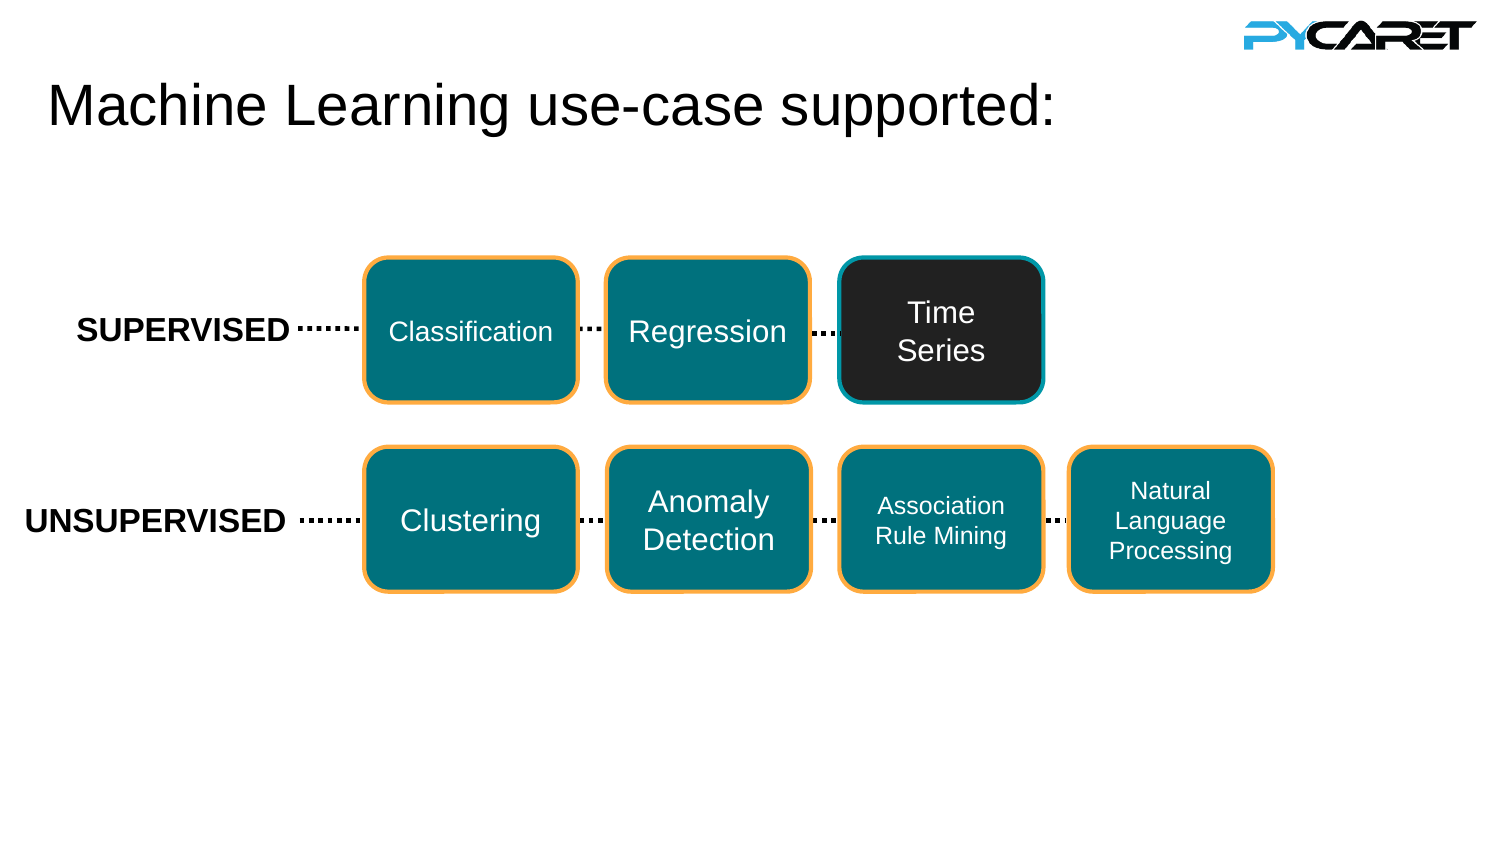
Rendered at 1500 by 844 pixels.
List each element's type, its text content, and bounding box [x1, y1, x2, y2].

text_box Classification [362, 338, 580, 405]
picture [1244, 20, 1477, 50]
text_box Clustering [362, 530, 580, 594]
text_box SUPERVISED [61, 300, 306, 356]
text_box Anomaly Detection [604, 444, 814, 520]
text_box Association Rule Mining [837, 444, 1046, 520]
title Machine Learning use-case supported: [32, 52, 1204, 147]
text_box Regression [603, 255, 813, 405]
text_box Natural Language Processing [1066, 444, 1276, 594]
text_box UNSUPERVISED [9, 491, 302, 547]
text_box Time Series [837, 255, 1046, 405]
text_box Anomaly Detection [604, 530, 814, 594]
text_box Classification [362, 255, 580, 326]
text_box Clustering [362, 444, 580, 520]
text_box Association Rule Mining [837, 530, 1046, 594]
